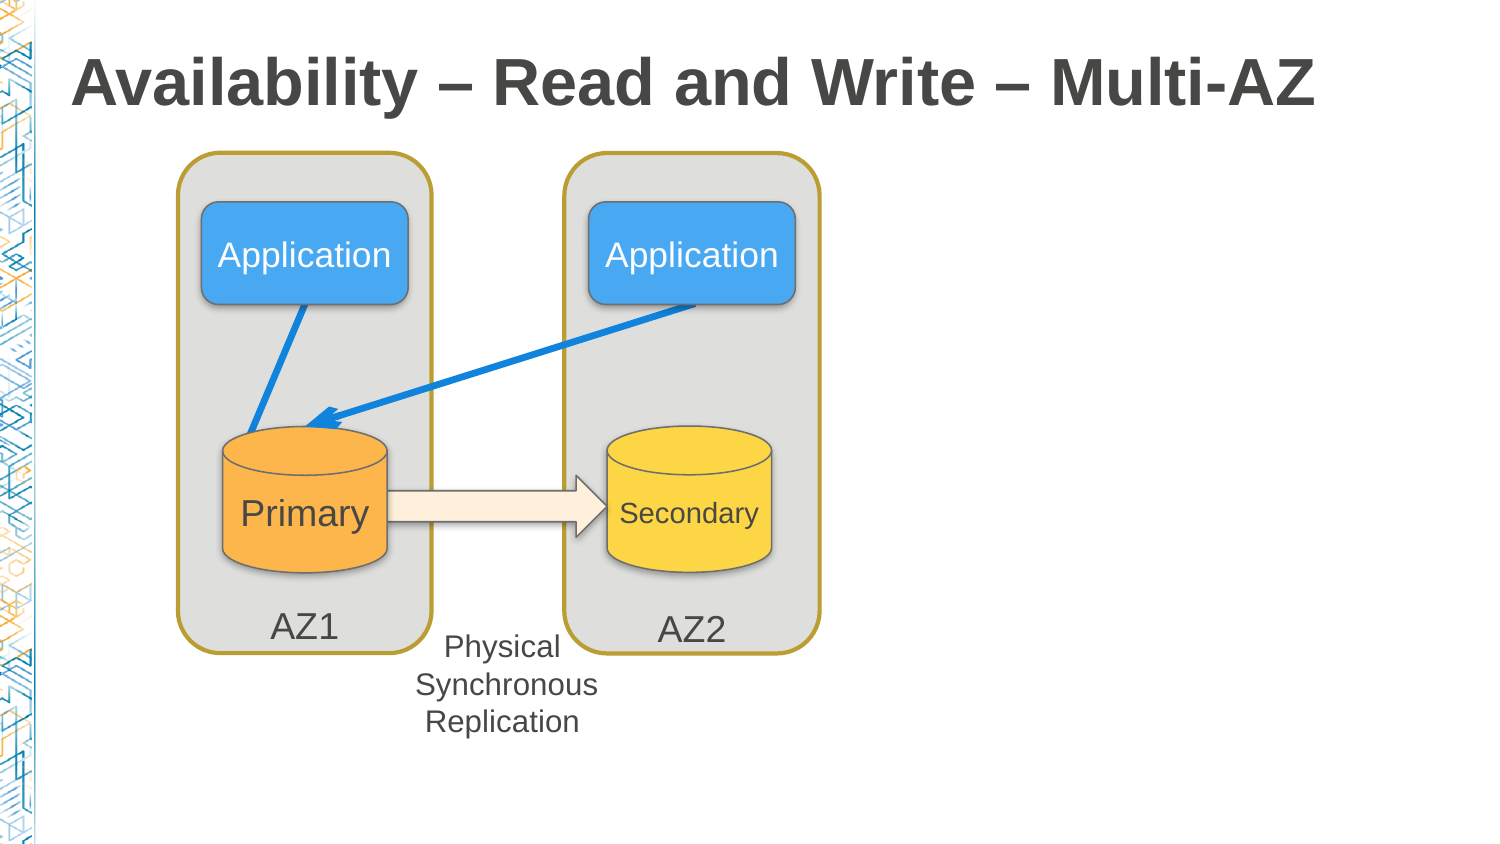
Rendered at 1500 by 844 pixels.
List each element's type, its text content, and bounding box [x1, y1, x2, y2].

text_box AZ1 [222, 601, 387, 639]
text_box [393, 474, 608, 538]
text_box Application [200, 201, 409, 306]
text_box [175, 150, 434, 656]
text_box [562, 432, 626, 436]
text_box Primary [221, 425, 388, 574]
text_box Physical Synchronous Replication [346, 626, 659, 759]
text_box AZ2 [609, 605, 774, 642]
picture [0, 0, 1500, 844]
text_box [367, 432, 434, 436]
text_box [585, 213, 590, 304]
text_box [600, 446, 607, 500]
title Availability – Read and Write – Multi-AZ [55, 31, 1402, 140]
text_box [304, 304, 693, 427]
text_box Application [587, 201, 797, 306]
text_box Secondary [606, 425, 773, 574]
text_box [562, 150, 822, 656]
text_box [562, 450, 775, 579]
